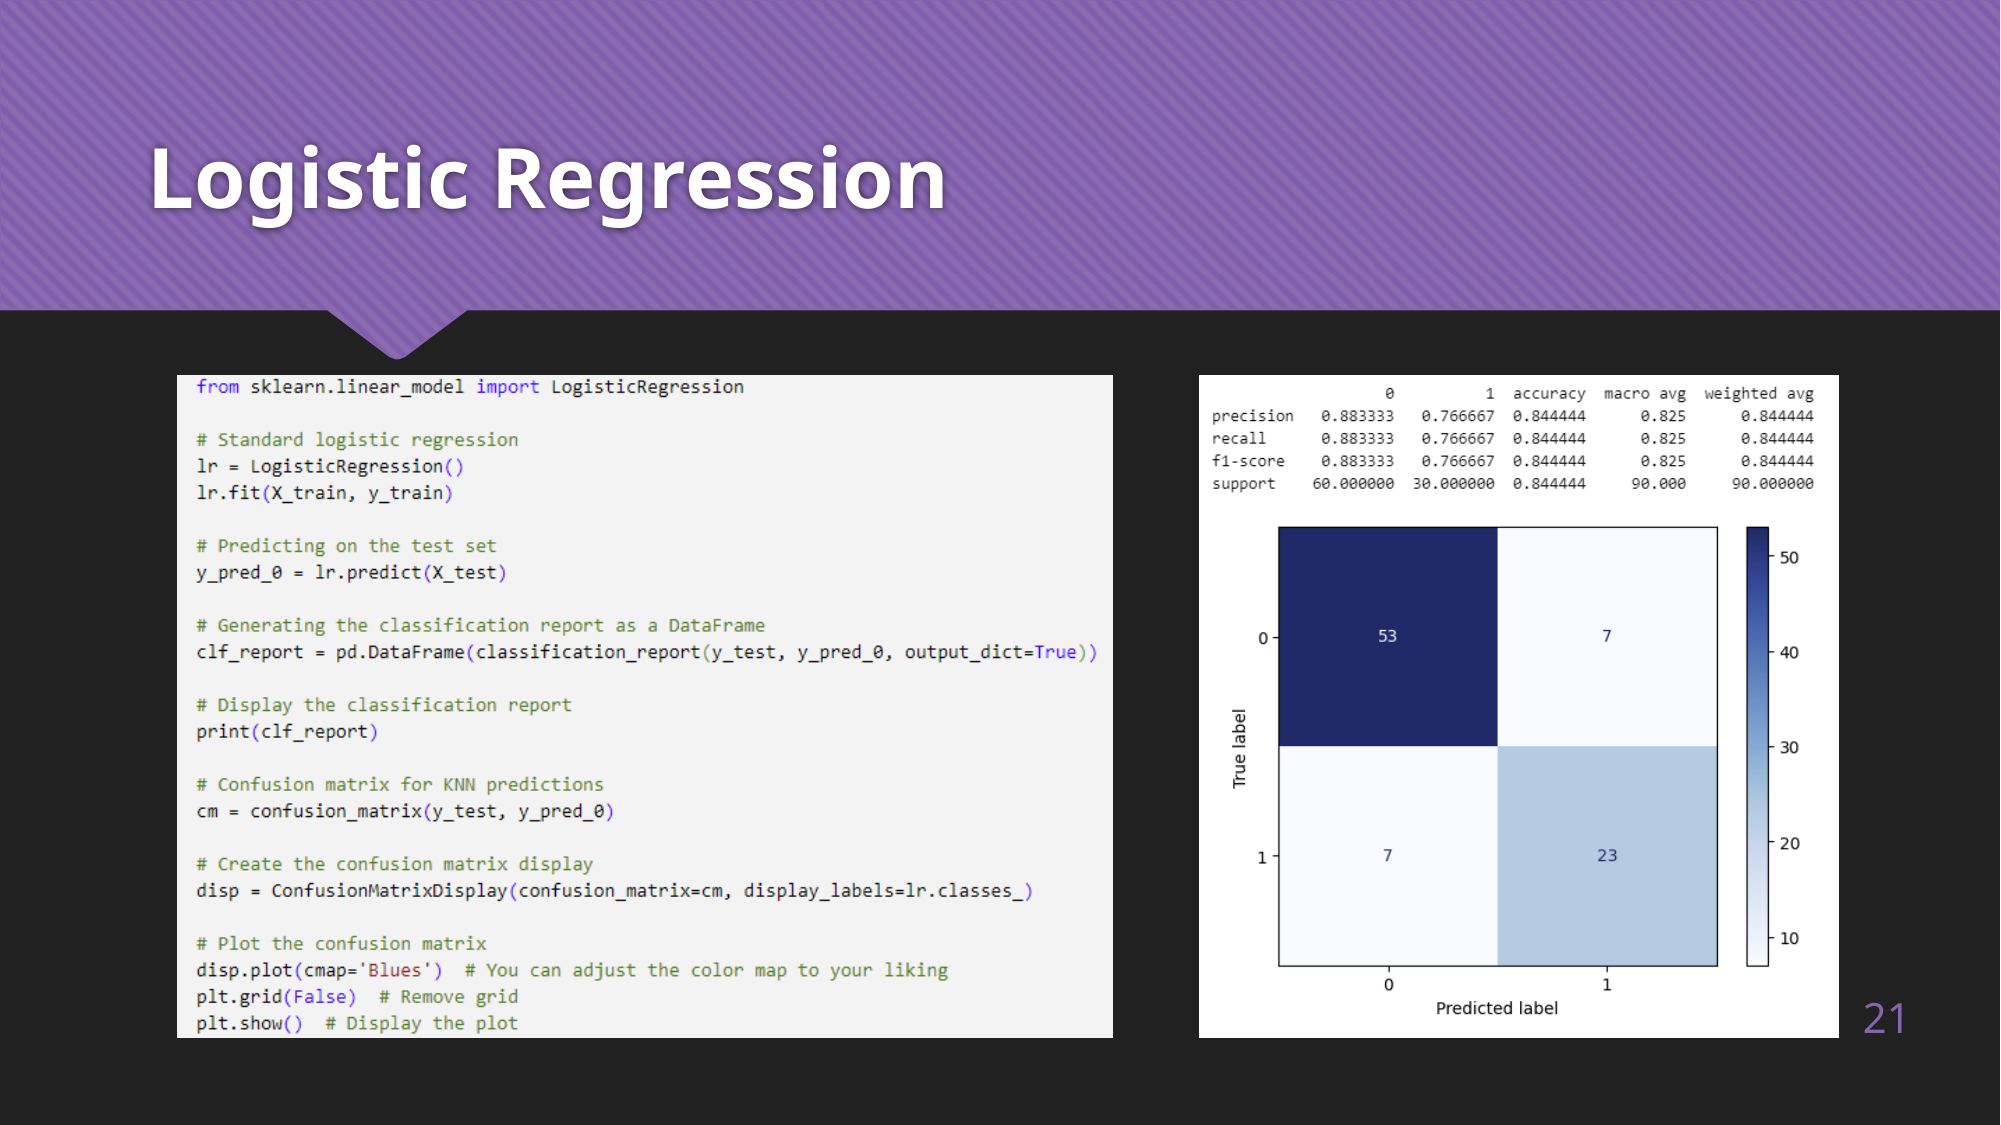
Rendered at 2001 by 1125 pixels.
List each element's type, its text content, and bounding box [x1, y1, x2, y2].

picture [177, 375, 1113, 1038]
slide_number 21 [1751, 970, 1926, 1051]
picture [1198, 375, 1840, 1039]
title Logistic Regression [132, 73, 1868, 233]
